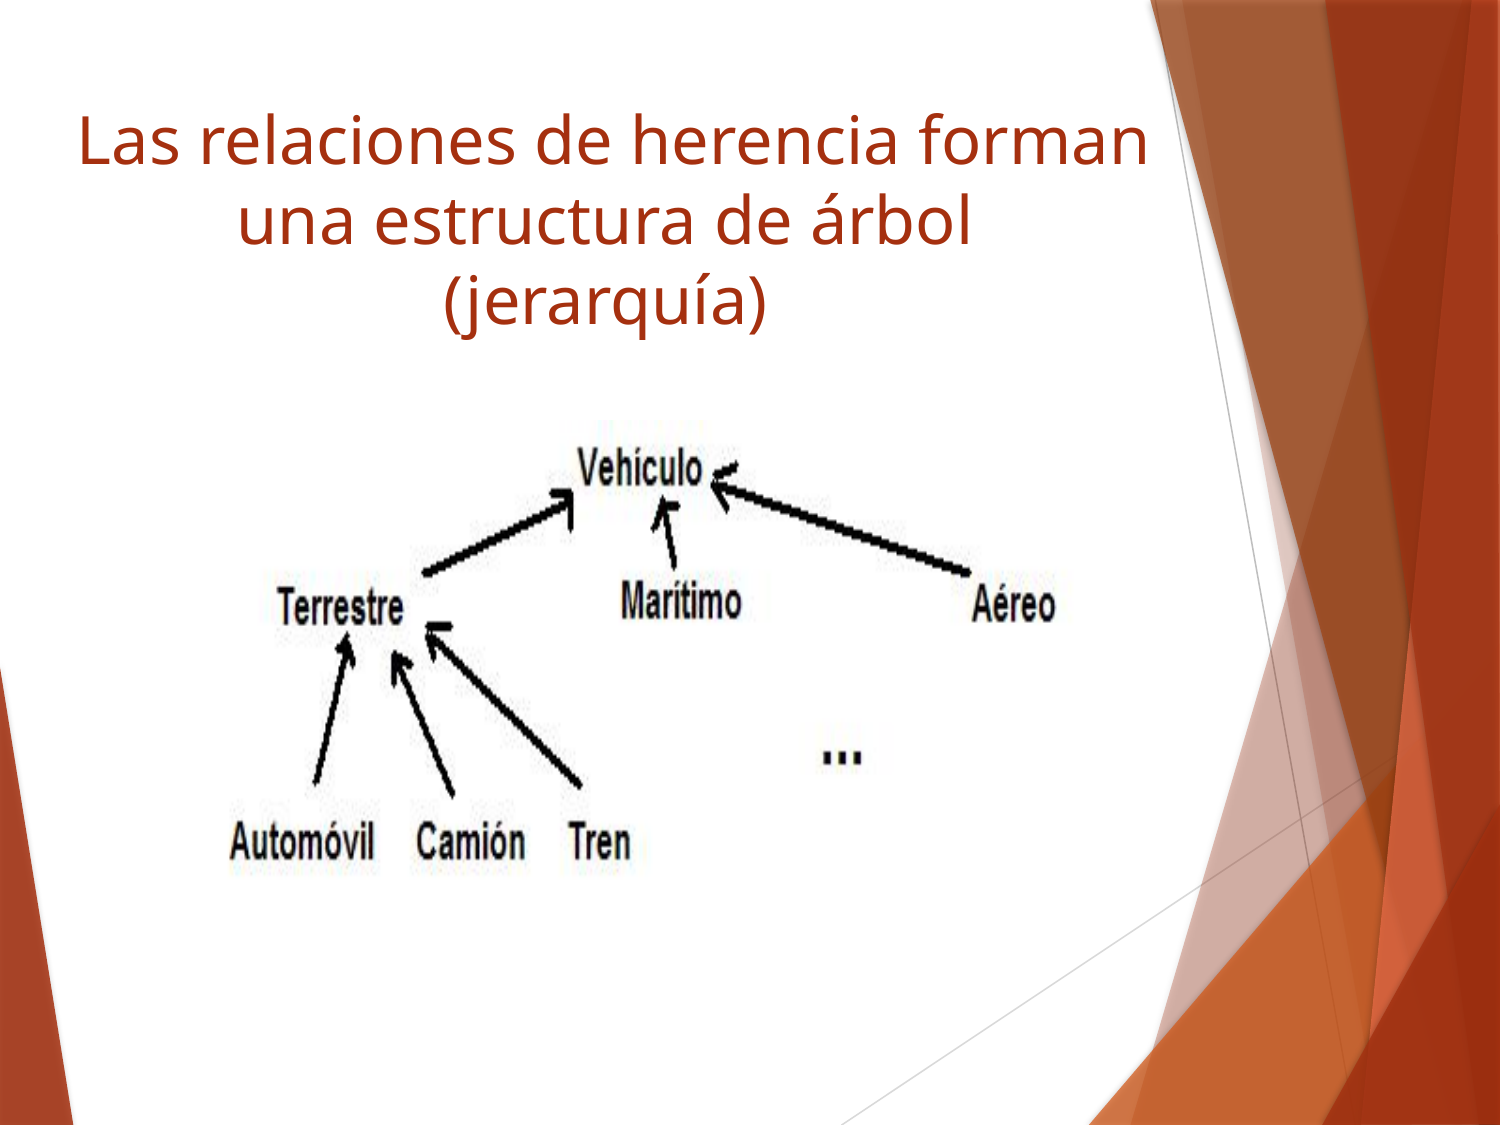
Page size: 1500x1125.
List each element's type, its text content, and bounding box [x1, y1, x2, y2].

picture [199, 420, 1084, 946]
list Las relaciones de herencia forman una estructura de árbol (jerarquía) [41, 90, 1188, 890]
